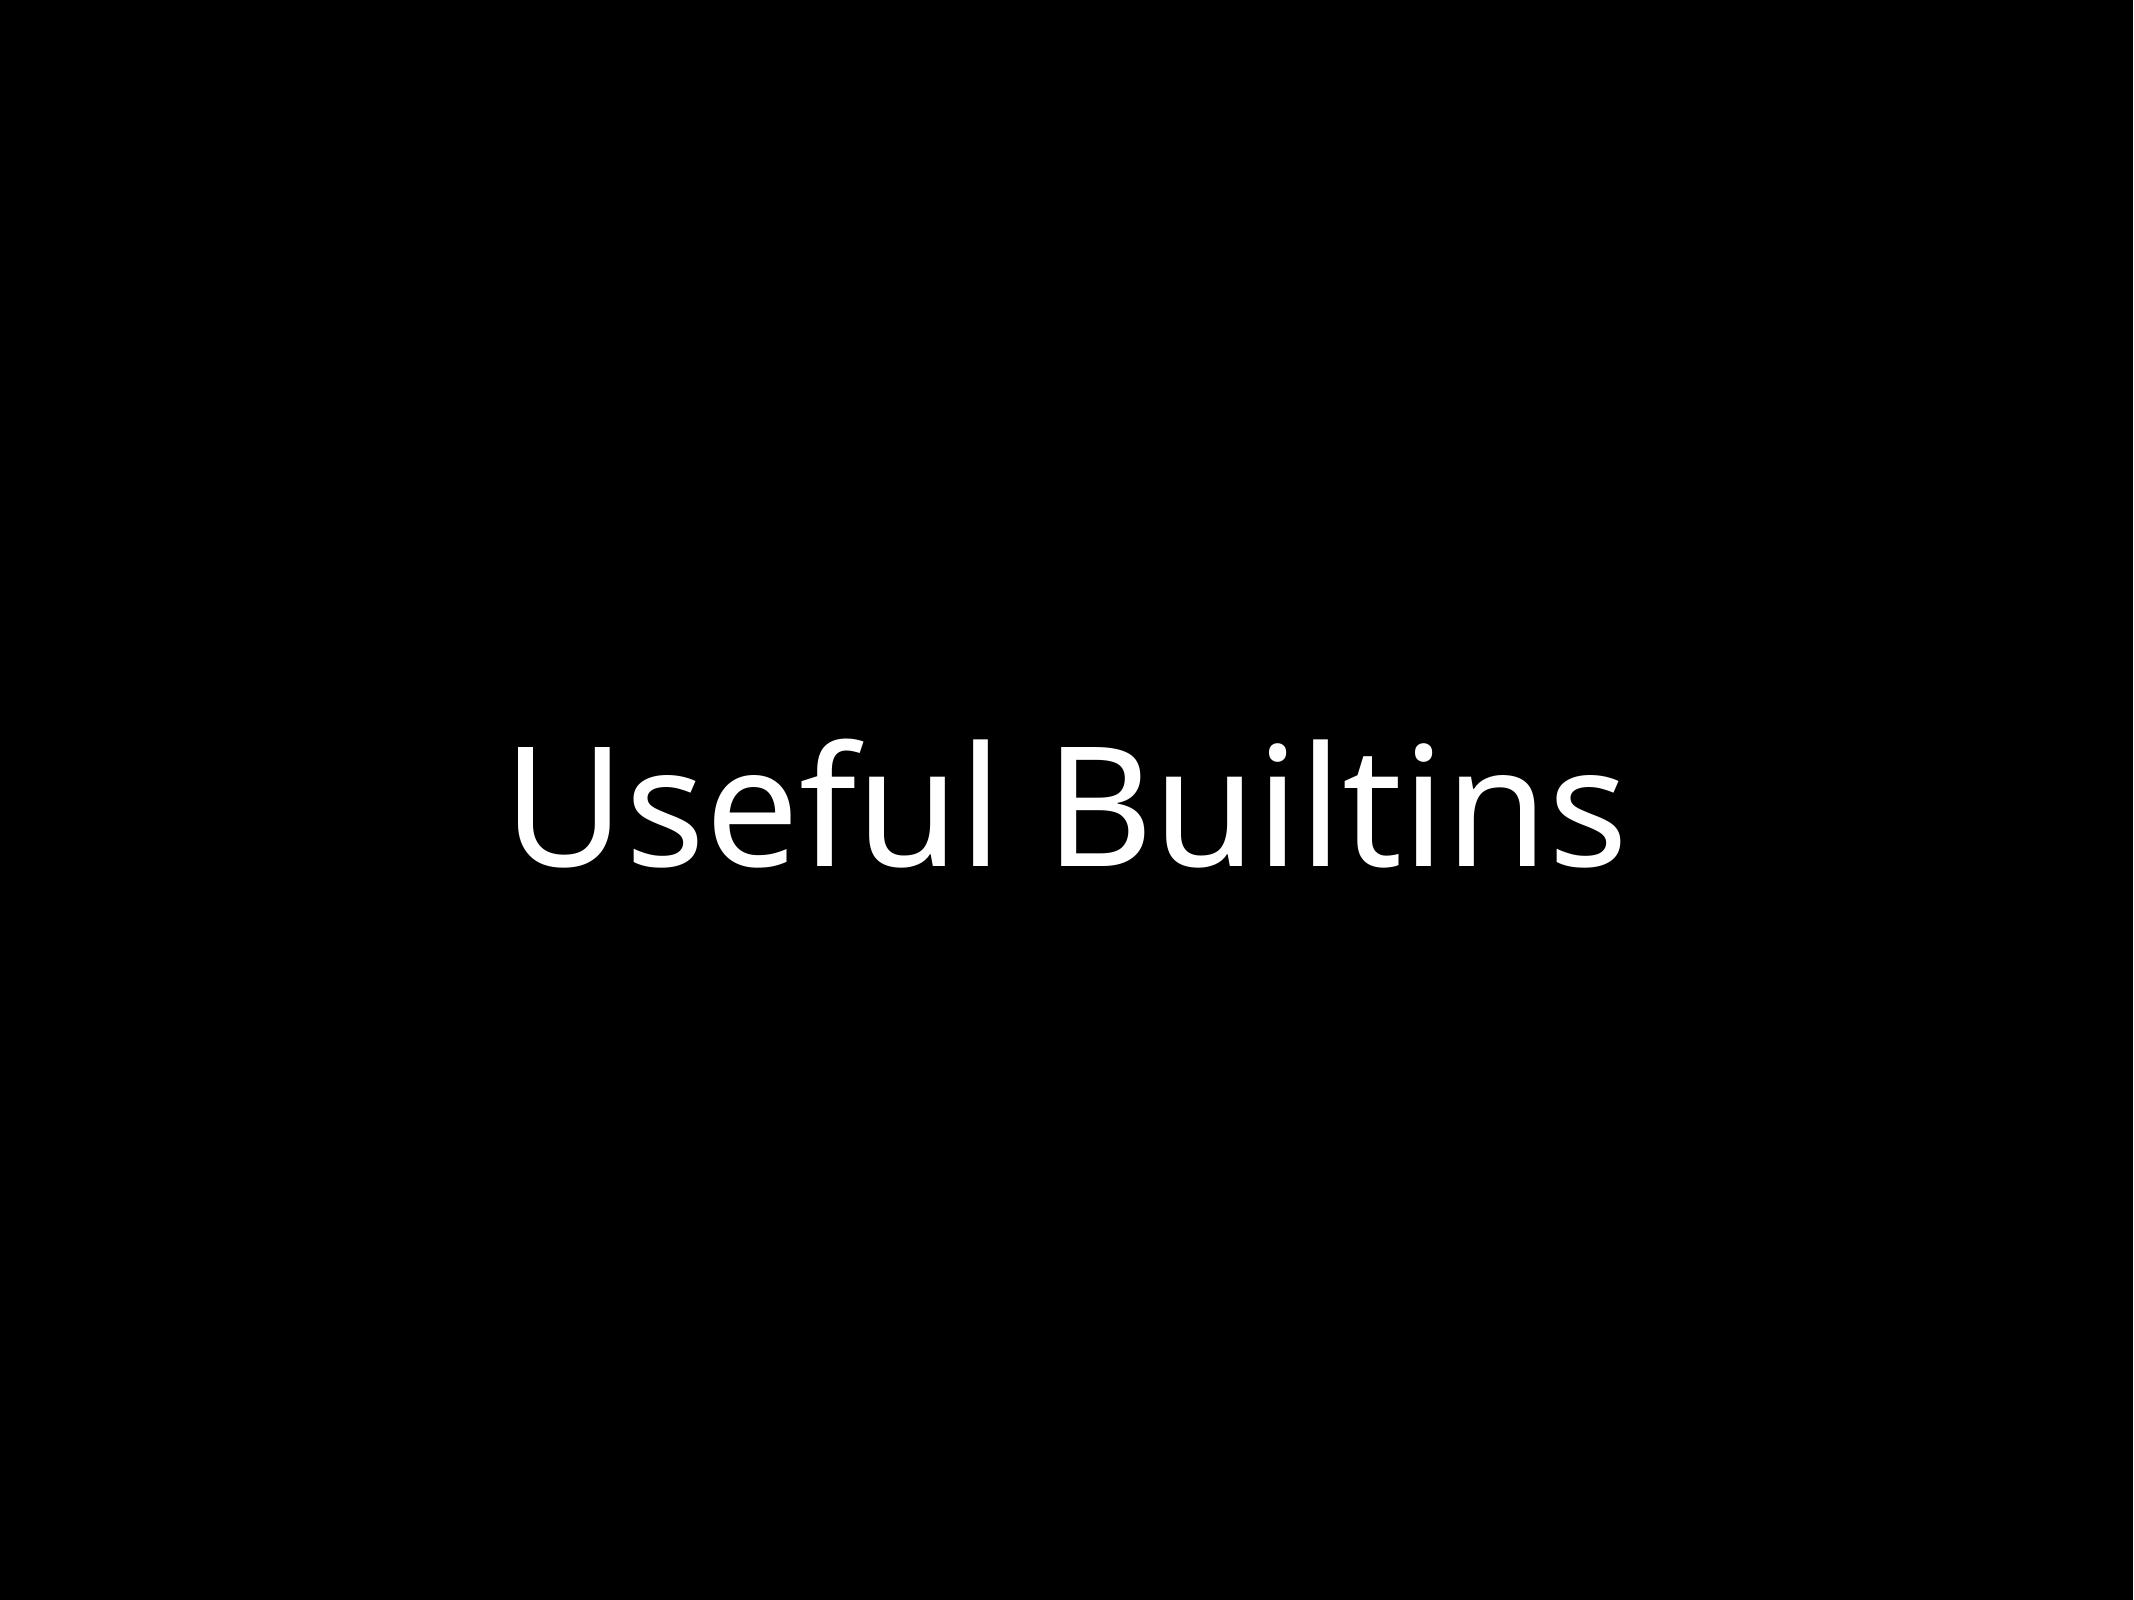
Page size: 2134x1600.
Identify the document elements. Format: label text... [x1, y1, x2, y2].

title Useful Builtins [155, 622, 1978, 978]
